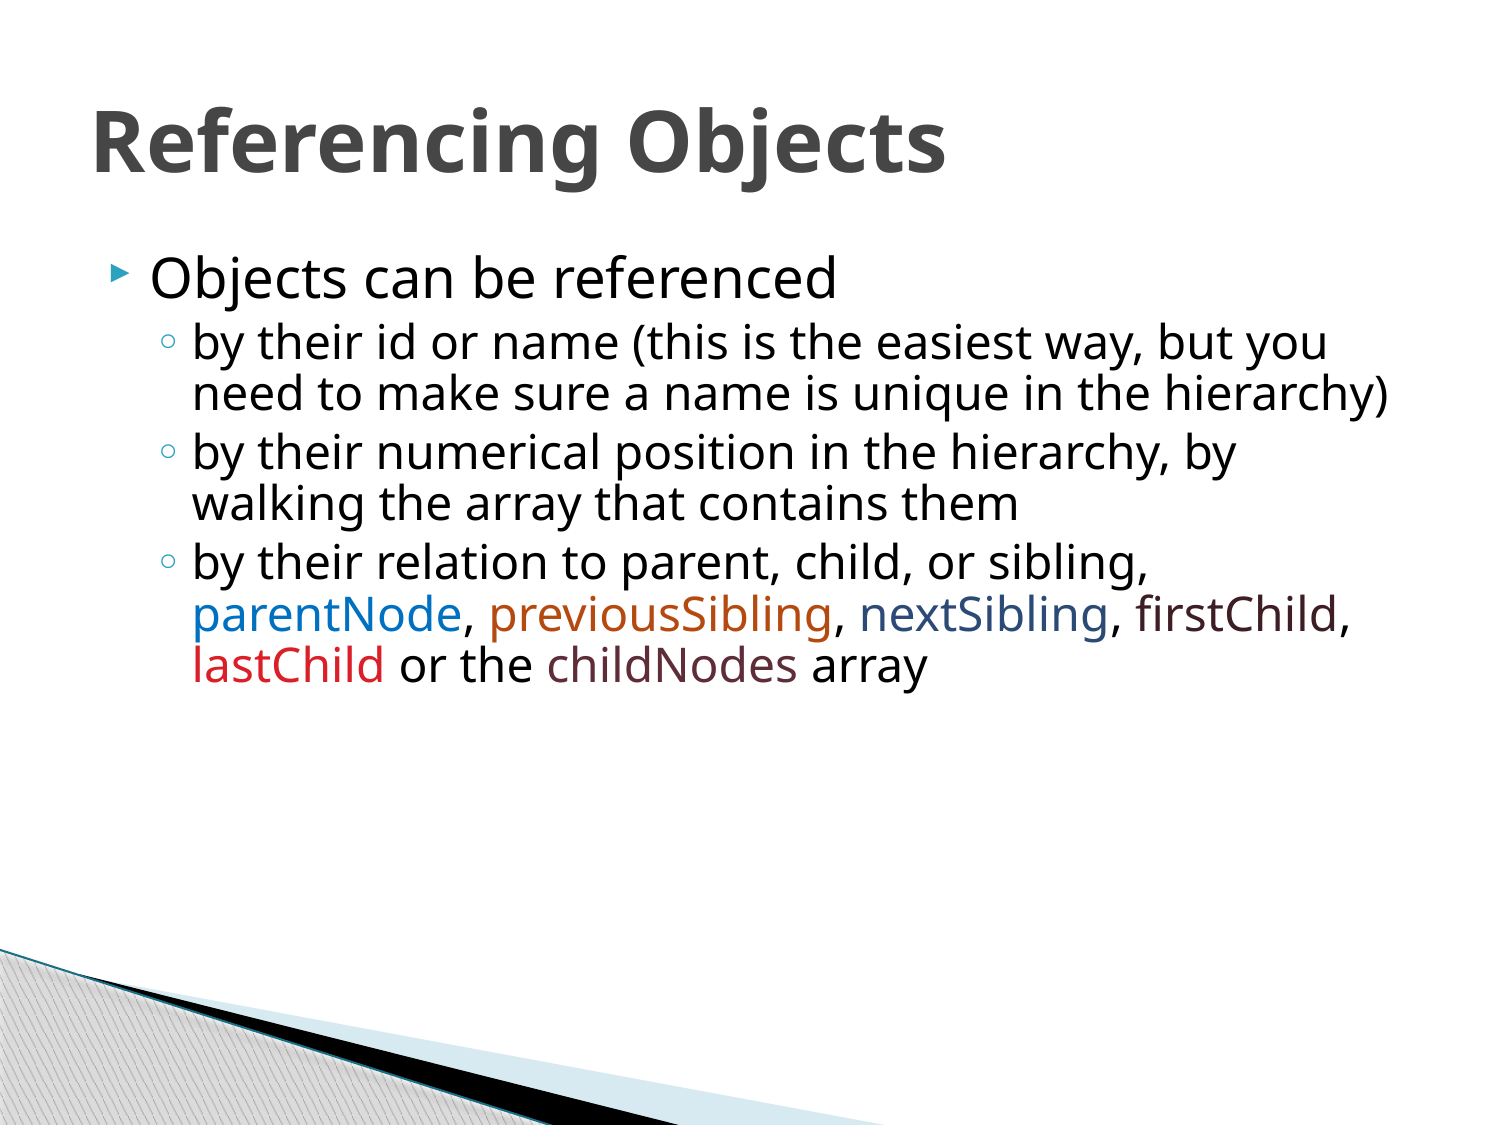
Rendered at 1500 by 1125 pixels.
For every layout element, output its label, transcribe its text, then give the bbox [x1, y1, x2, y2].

list Objects can be referenced by their id or name (this is the easiest way, but you need to make sure a name is unique in the hierarchy) by their numerical position in the hierarchy, by walking the array that contains them by their relation to parent, child, or sibling, parentNode, previousSibling, nextSibling, firstChild, lastChild or the childNodes array [75, 243, 1425, 986]
title Referencing Objects [75, 45, 1425, 233]
